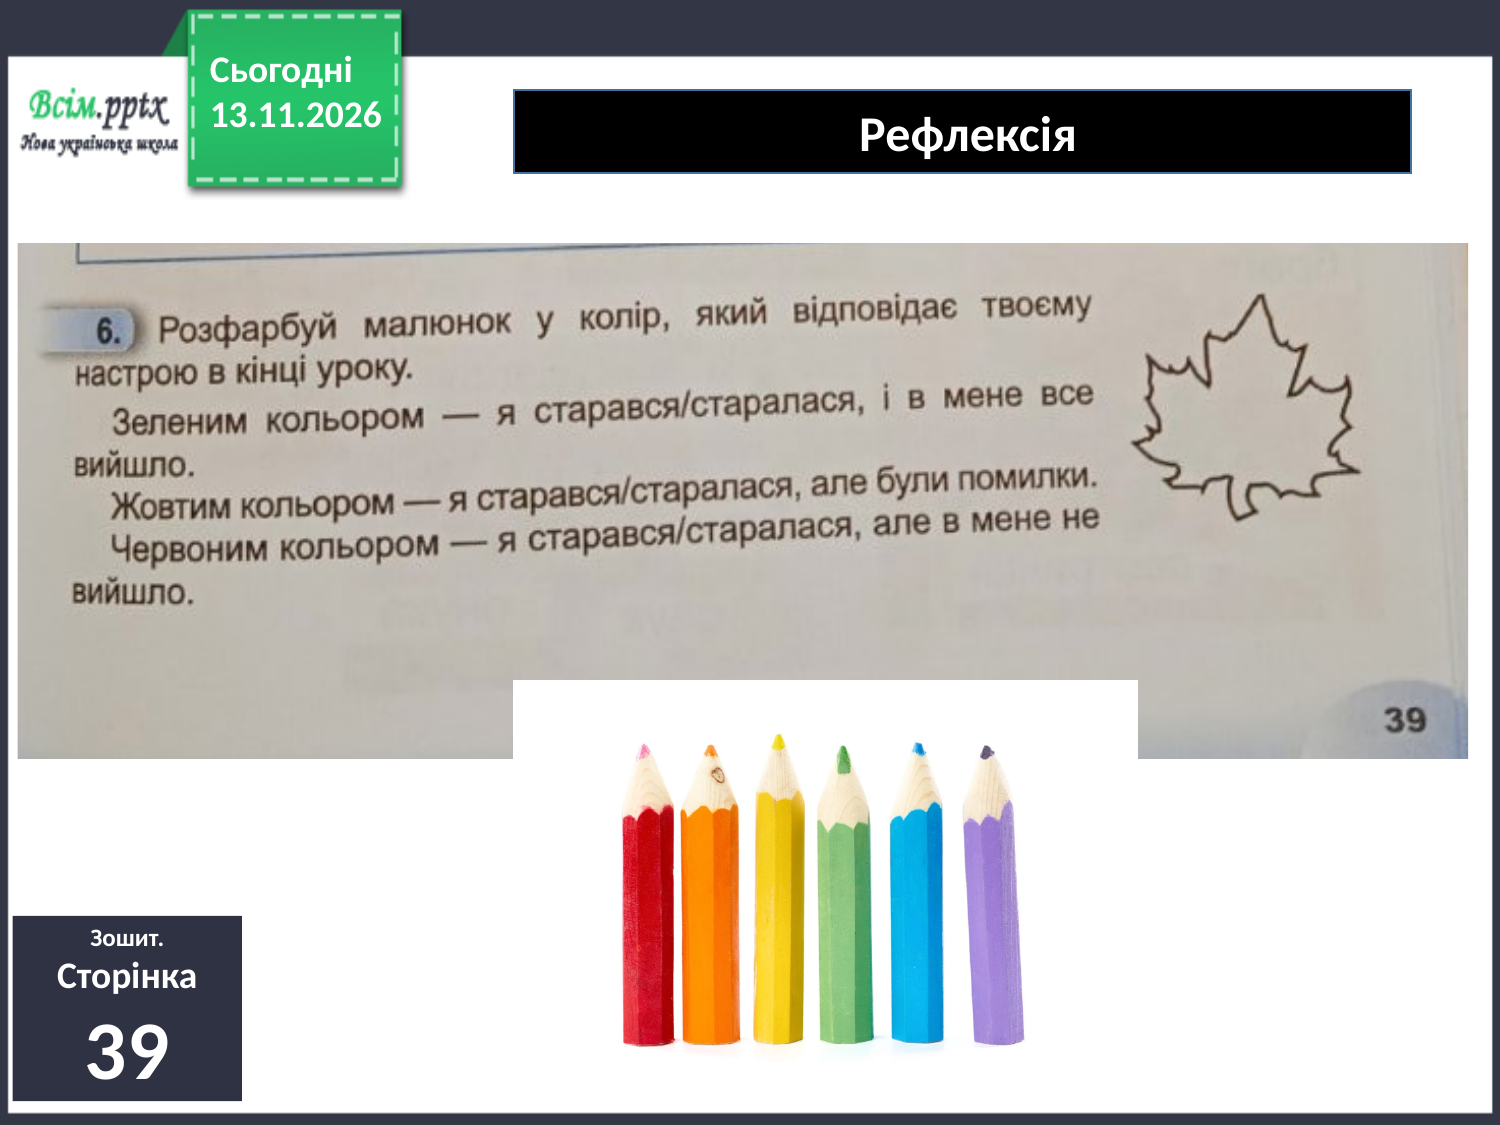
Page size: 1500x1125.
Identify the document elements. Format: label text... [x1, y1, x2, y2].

text_box Рефлексія [513, 89, 1412, 174]
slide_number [194, 60, 533, 120]
text_box Зошит. Сторінка 39 [12, 915, 243, 1102]
picture [0, 0, 1500, 1125]
